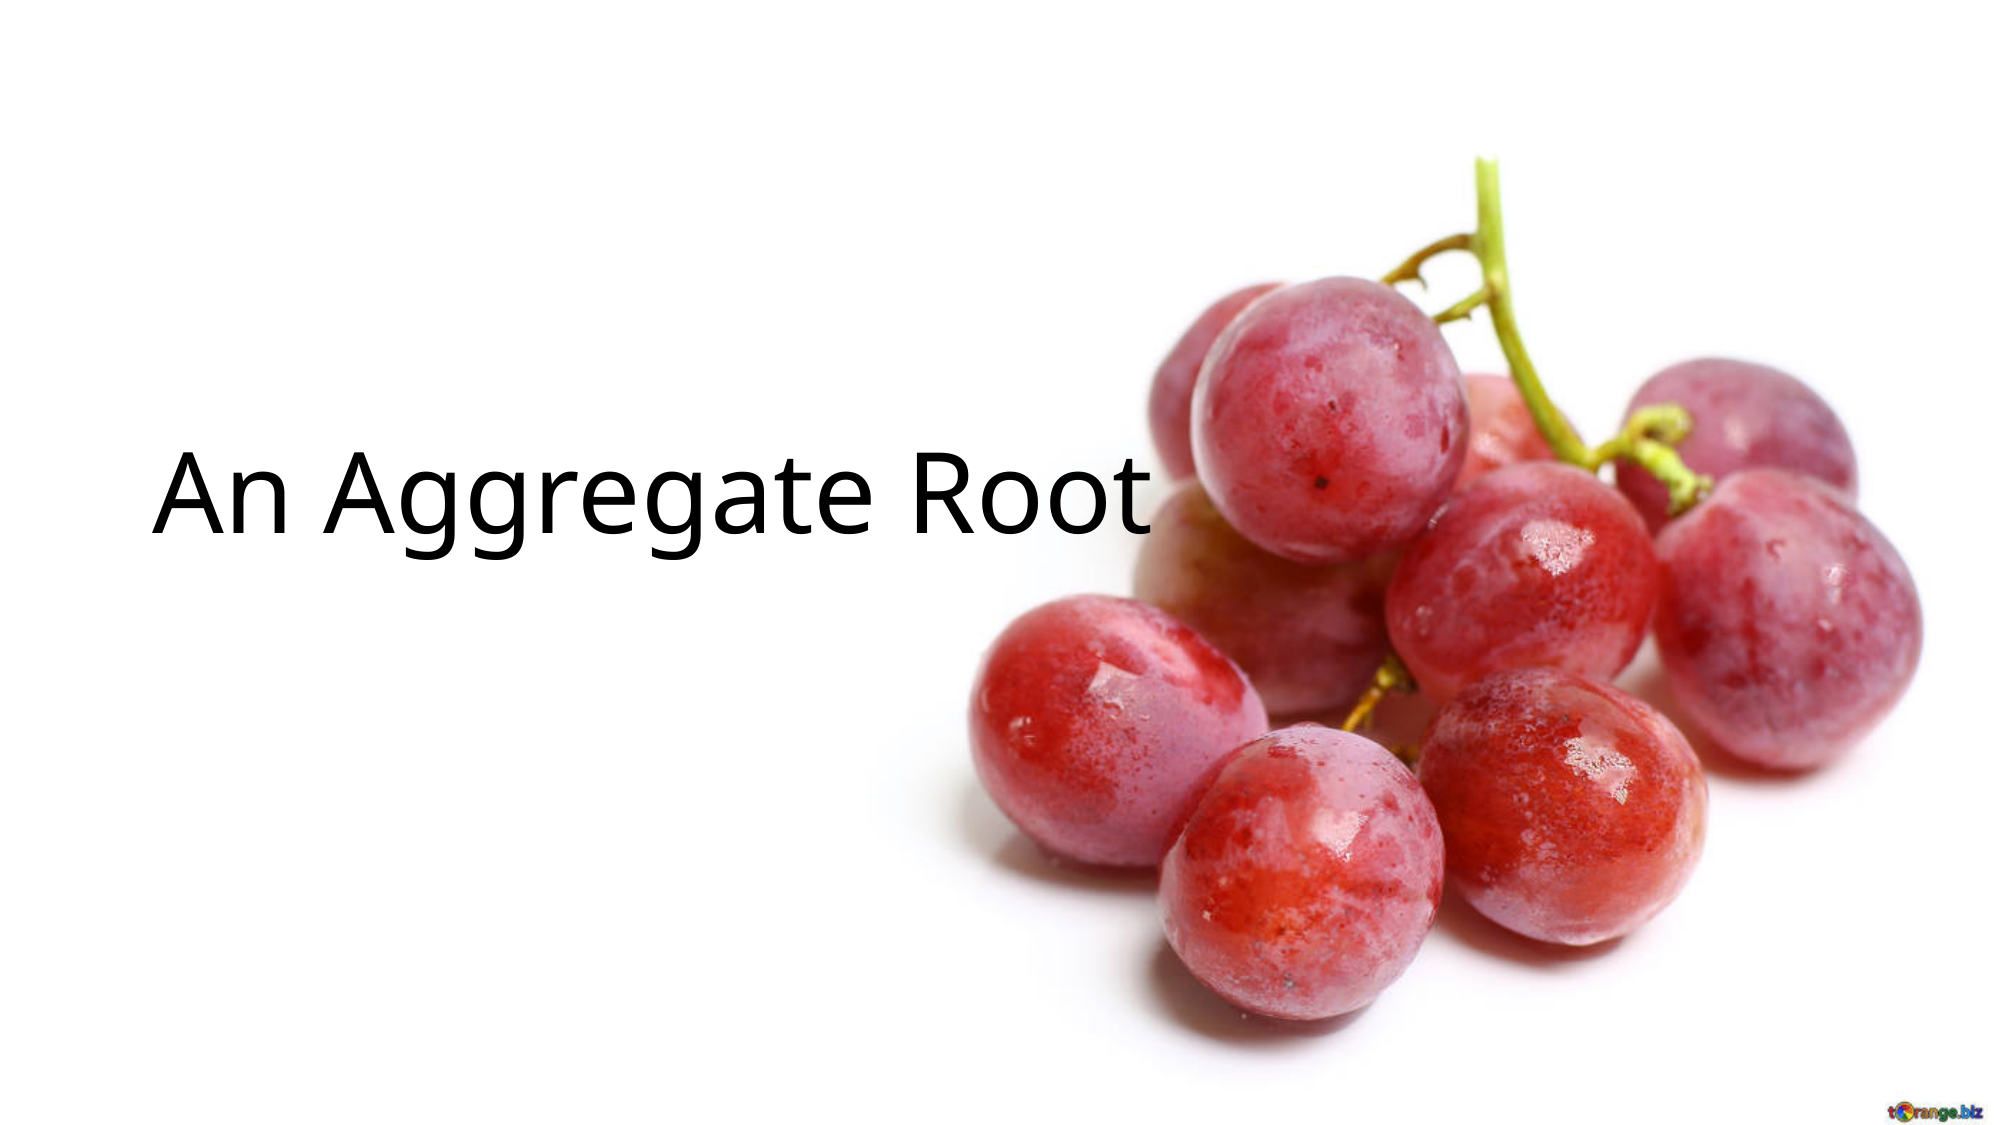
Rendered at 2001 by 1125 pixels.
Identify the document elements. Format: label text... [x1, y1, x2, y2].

title An Aggregate Root [137, 296, 844, 697]
picture [0, 0, 2001, 1125]
